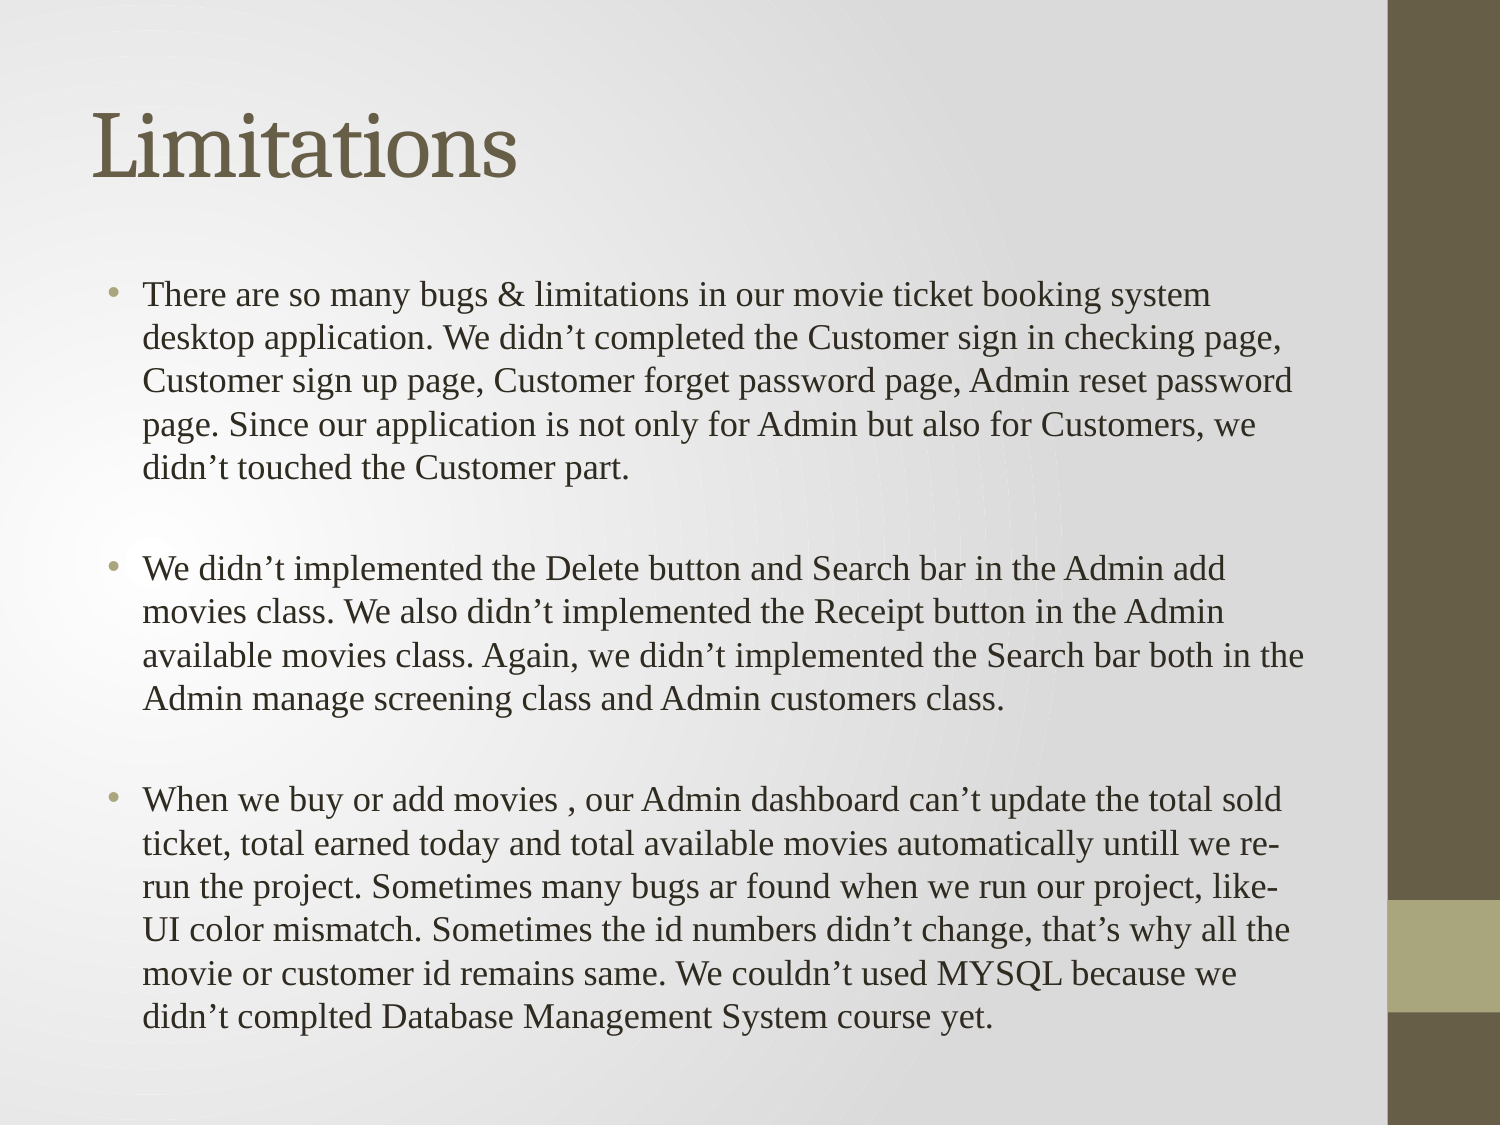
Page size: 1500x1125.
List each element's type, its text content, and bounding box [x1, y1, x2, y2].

list There are so many bugs & limitations in our movie ticket booking system desktop application. We didn’t completed the Customer sign in checking page, Customer sign up page, Customer forget password page, Admin reset password page. Since our application is not only for Admin but also for Customers, we didn’t touched the Customer part. We didn’t implemented the Delete button and Search bar in the Admin add movies class. We also didn’t implemented the Receipt button in the Admin available movies class. Again, we didn’t implemented the Search bar both in the Admin manage screening class and Admin customers class. When we buy or add movies , our Admin dashboard can’t update the total sold ticket, total earned today and total available movies automatically untill we re-run the project. Sometimes many bugs ar found when we run our project, like-UI color mismatch. Sometimes the id numbers didn’t change, that’s why all the movie or customer id remains same. We couldn’t used MYSQL because we didn’t complted Database Management System course yet. [75, 262, 1325, 1050]
title Limitations [75, 45, 1325, 233]
